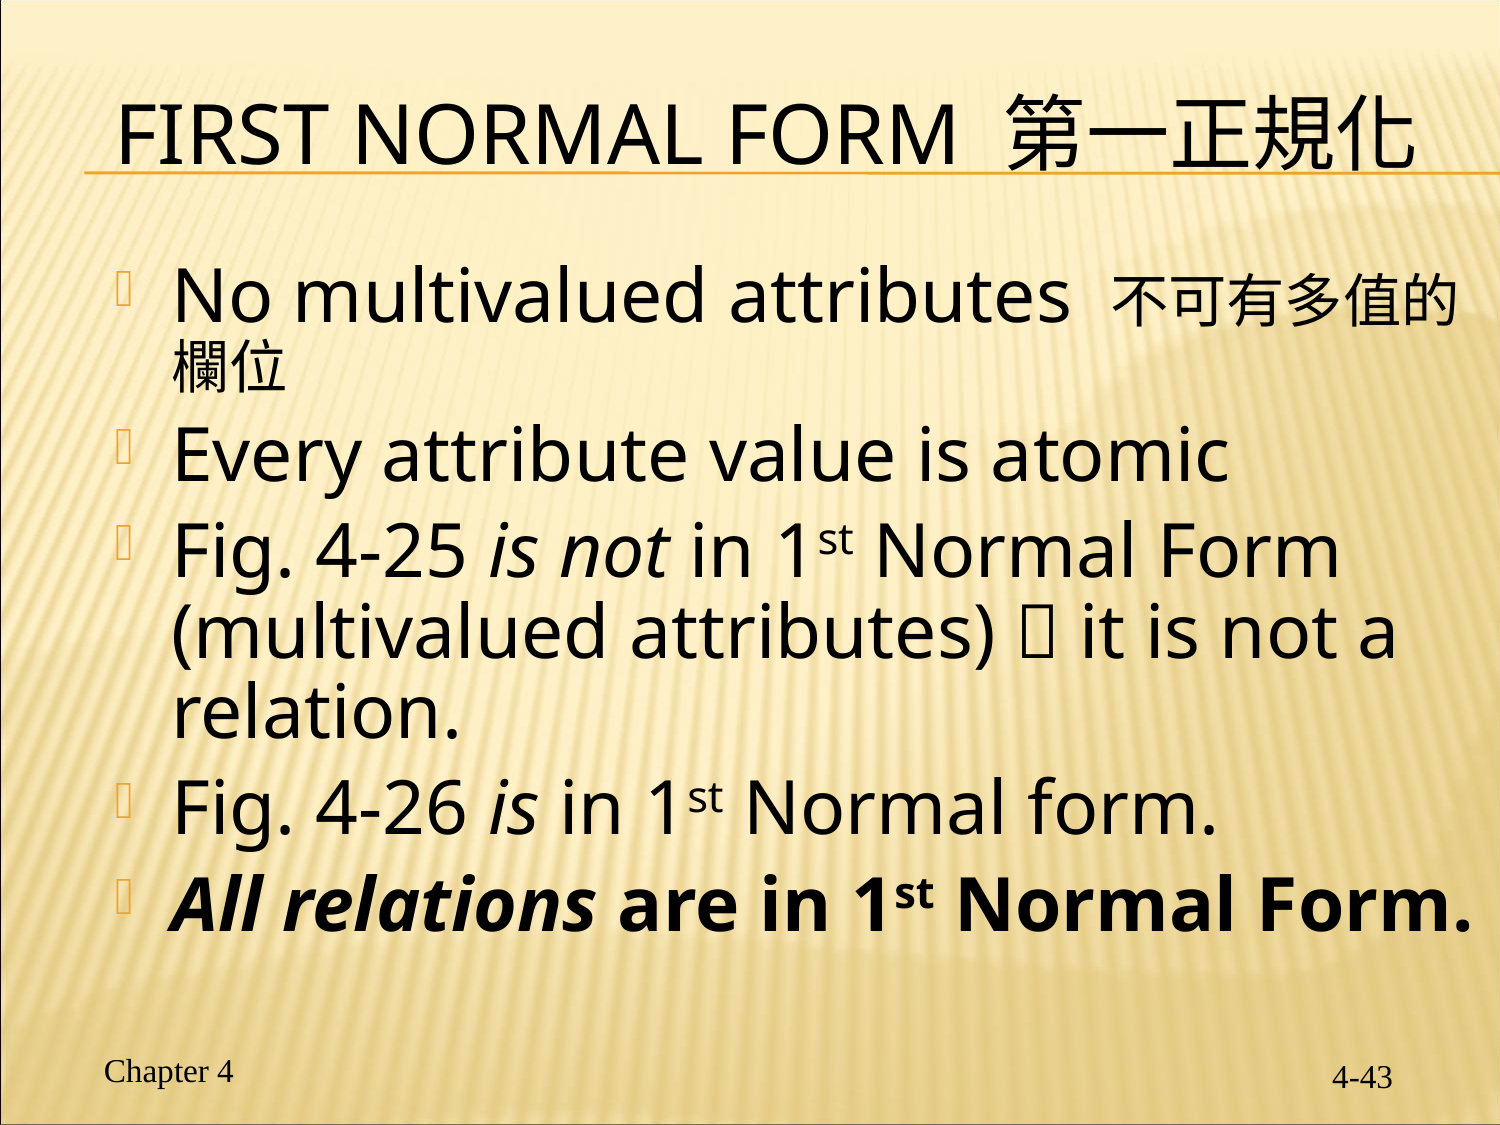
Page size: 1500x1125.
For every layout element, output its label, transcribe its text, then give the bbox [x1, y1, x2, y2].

picture [0, 0, 1500, 1125]
title First Normal Form 第一正規化 [99, 37, 1463, 225]
list No multivalued attributes 不可有多值的欄位 Every attribute value is atomic Fig. 4-25 is not in 1st Normal Form (multivalued attributes)  it is not a relation. Fig. 4-26 is in 1st Normal form. All relations are in 1st Normal Form. [99, 249, 1500, 738]
